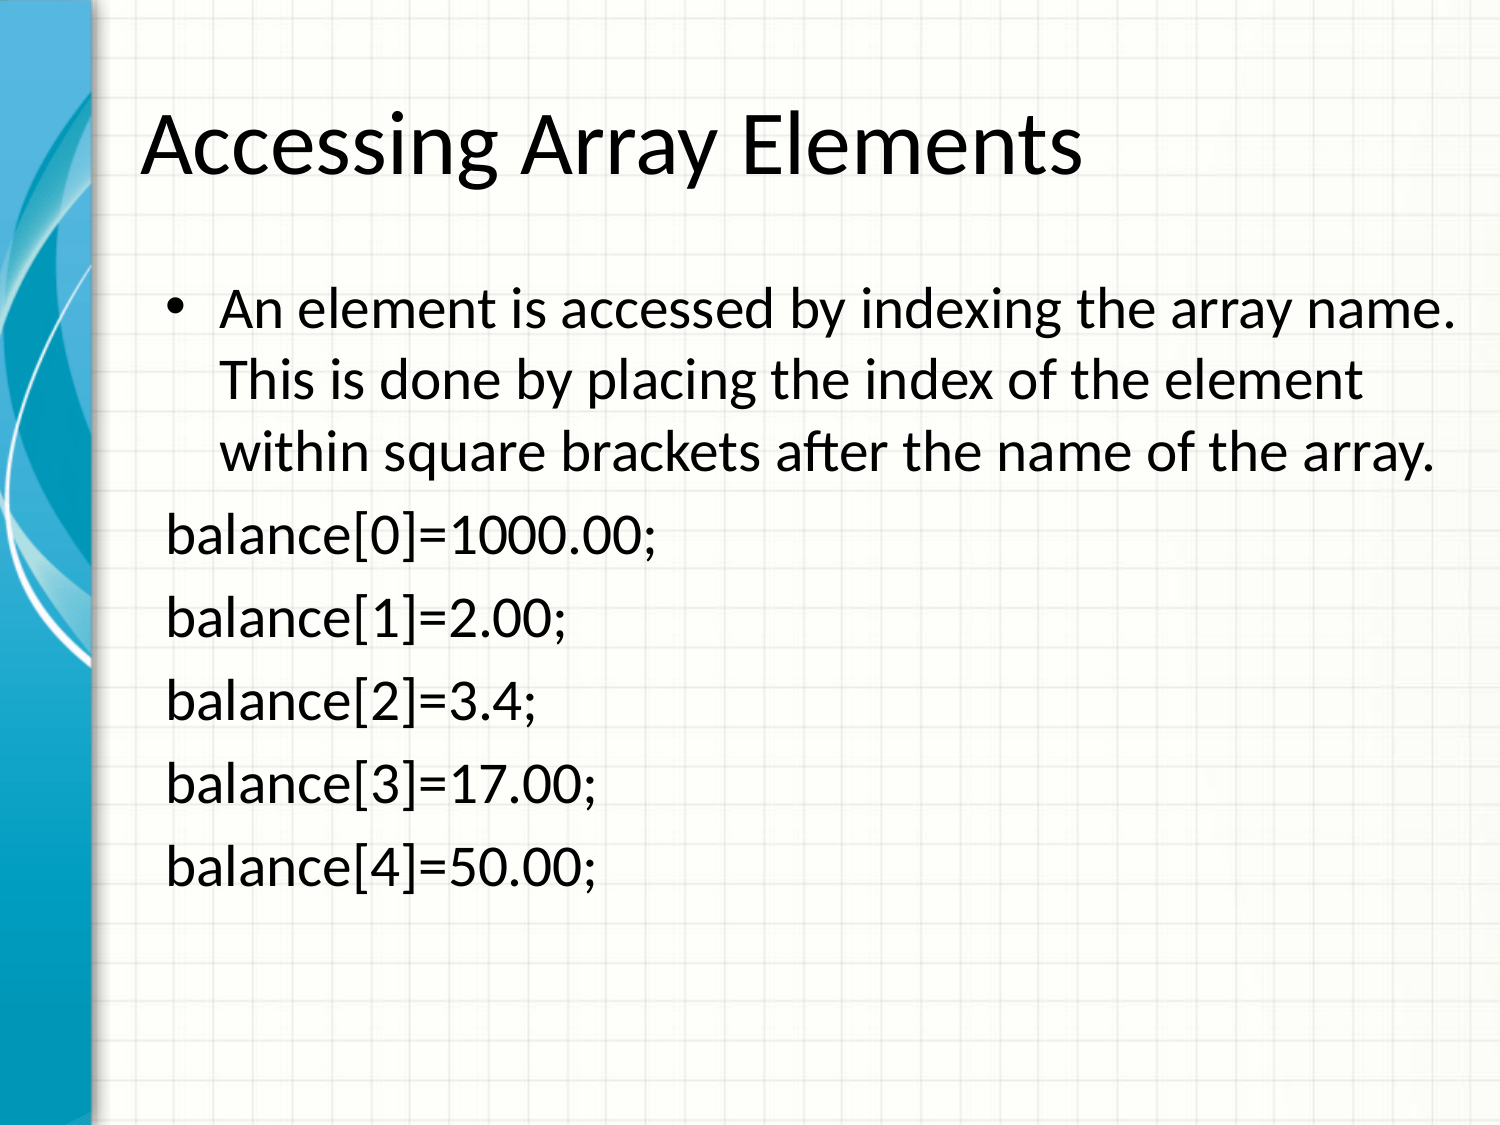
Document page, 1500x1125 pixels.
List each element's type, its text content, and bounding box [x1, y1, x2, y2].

title Accessing Array Elements [125, 44, 1450, 232]
list An element is accessed by indexing the array name. This is done by placing the index of the element within square brackets after the name of the array. balance[0]=1000.00; balance[1]=2.00; balance[2]=3.4; balance[3]=17.00; balance[4]=50.00; [150, 261, 1475, 967]
picture [0, 0, 1500, 1125]
